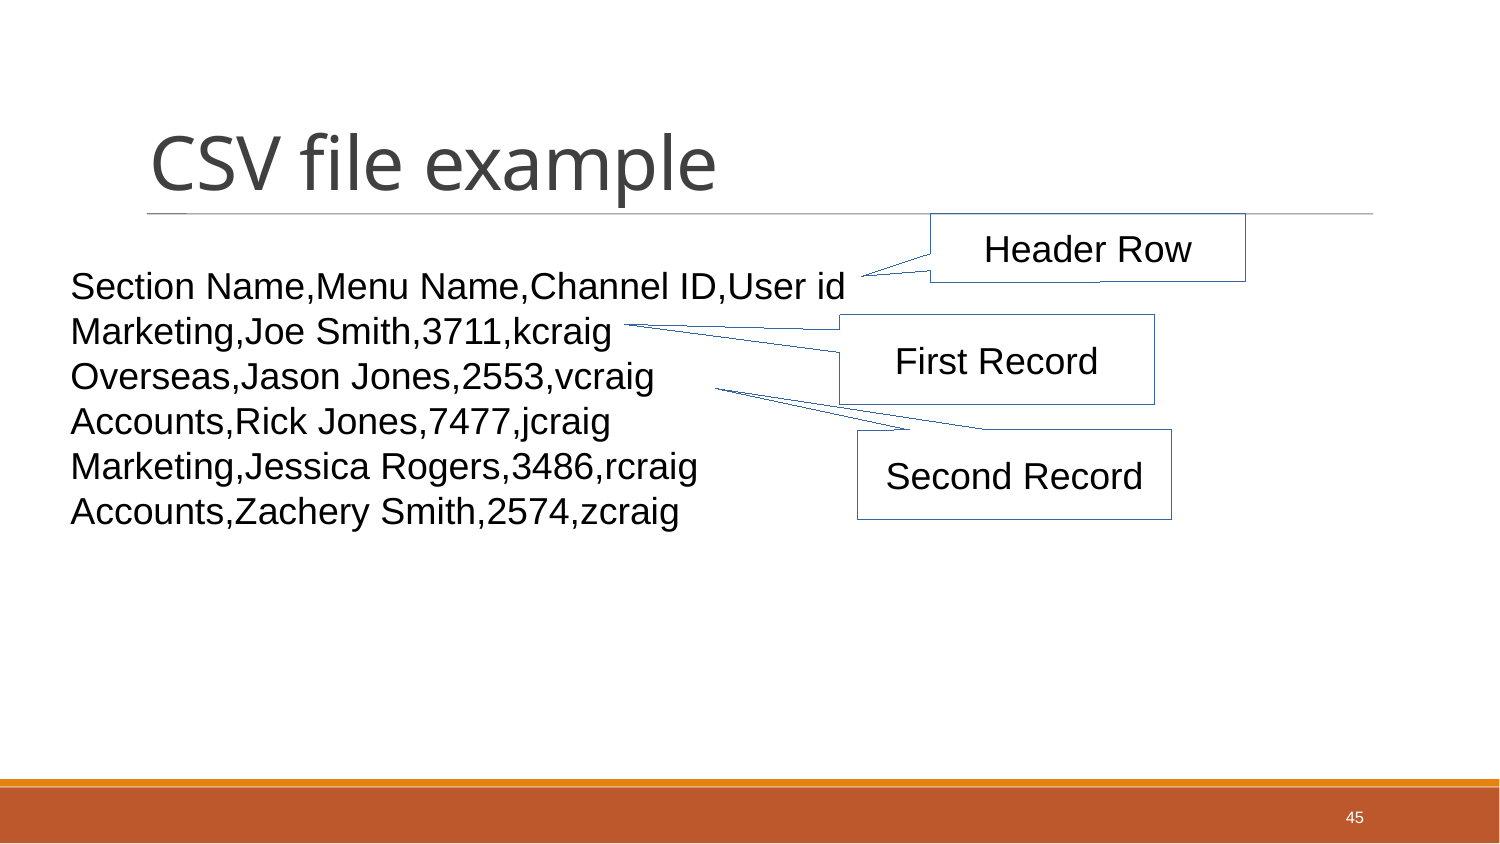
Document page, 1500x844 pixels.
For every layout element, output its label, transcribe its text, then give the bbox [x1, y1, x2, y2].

text_box Second Record [715, 388, 1172, 520]
text_box 45 [1218, 794, 1380, 840]
text_box Header Row [861, 213, 1246, 283]
text_box Section Name,Menu Name,Channel ID,User id Marketing,Joe Smith,3711,kcraig Overseas,Jason Jones,2553,vcraig Accounts,Rick Jones,7477,jcraig Marketing,Jessica Rogers,3486,rcraig Accounts,Zachery Smith,2574,zcraig [55, 255, 1470, 735]
text_box CSV file example [135, 35, 1373, 214]
text_box First Record [624, 314, 1155, 405]
